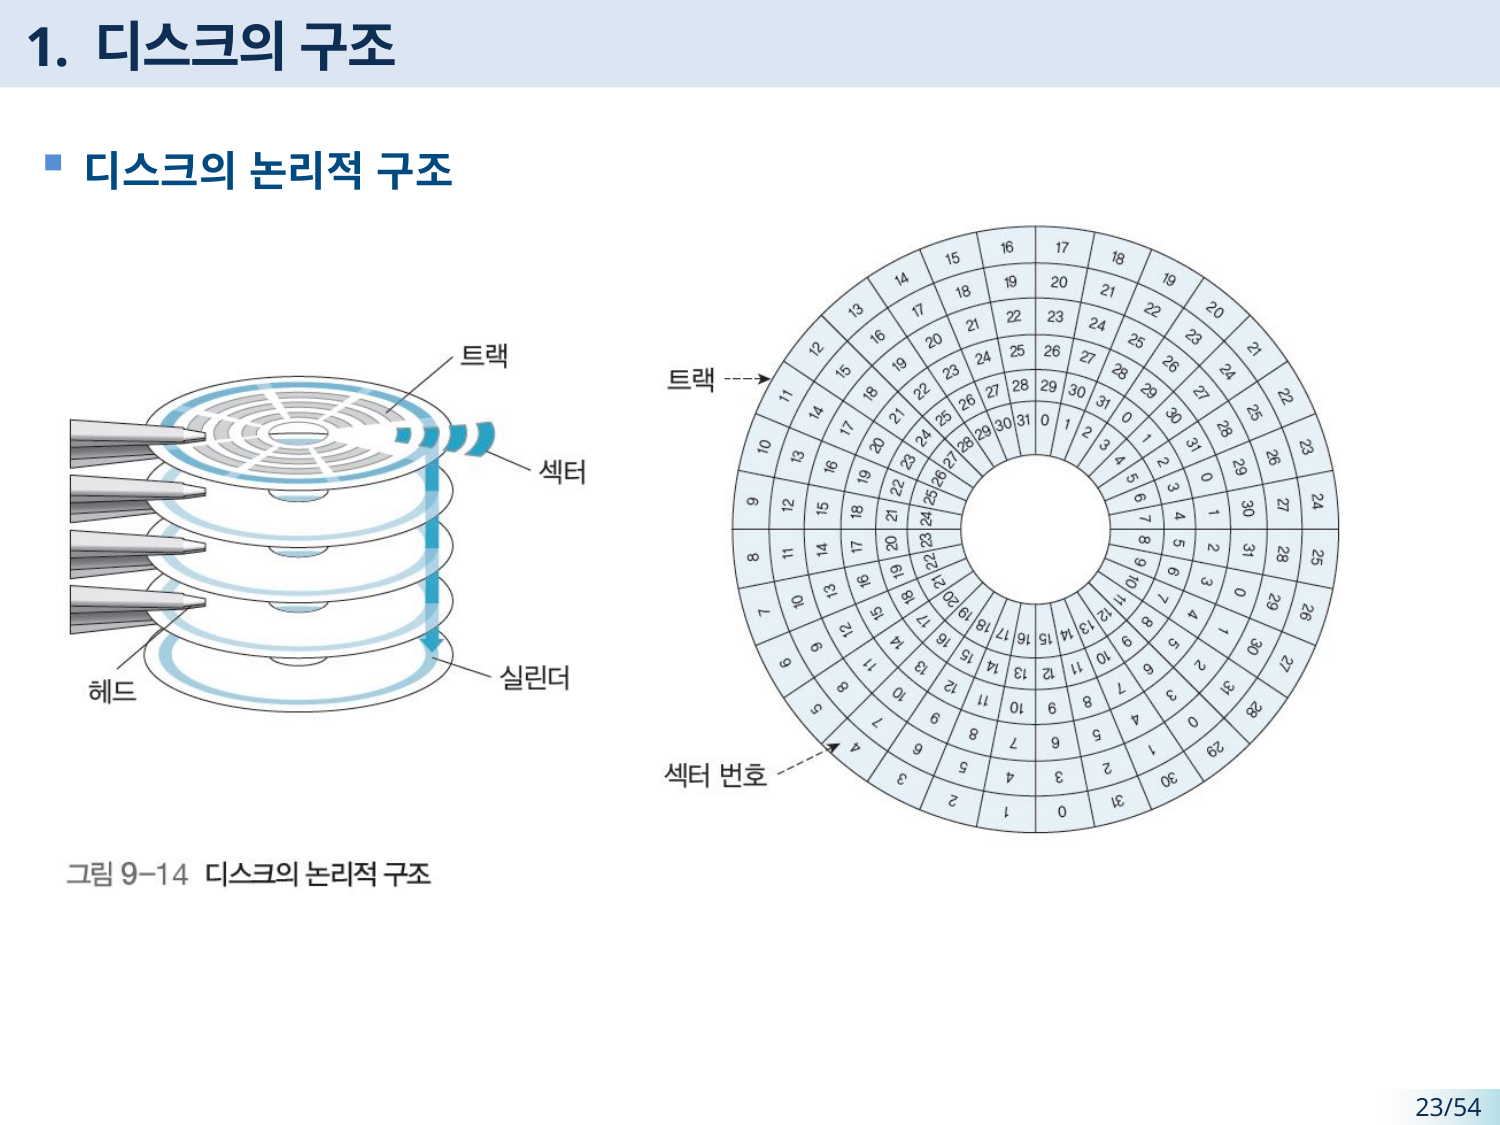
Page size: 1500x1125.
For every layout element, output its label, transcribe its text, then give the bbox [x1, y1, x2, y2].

title 1. 디스크의 구조 [10, 5, 1437, 84]
picture [63, 215, 1346, 894]
list 디스크의 논리적 구조 [10, 126, 1481, 1057]
